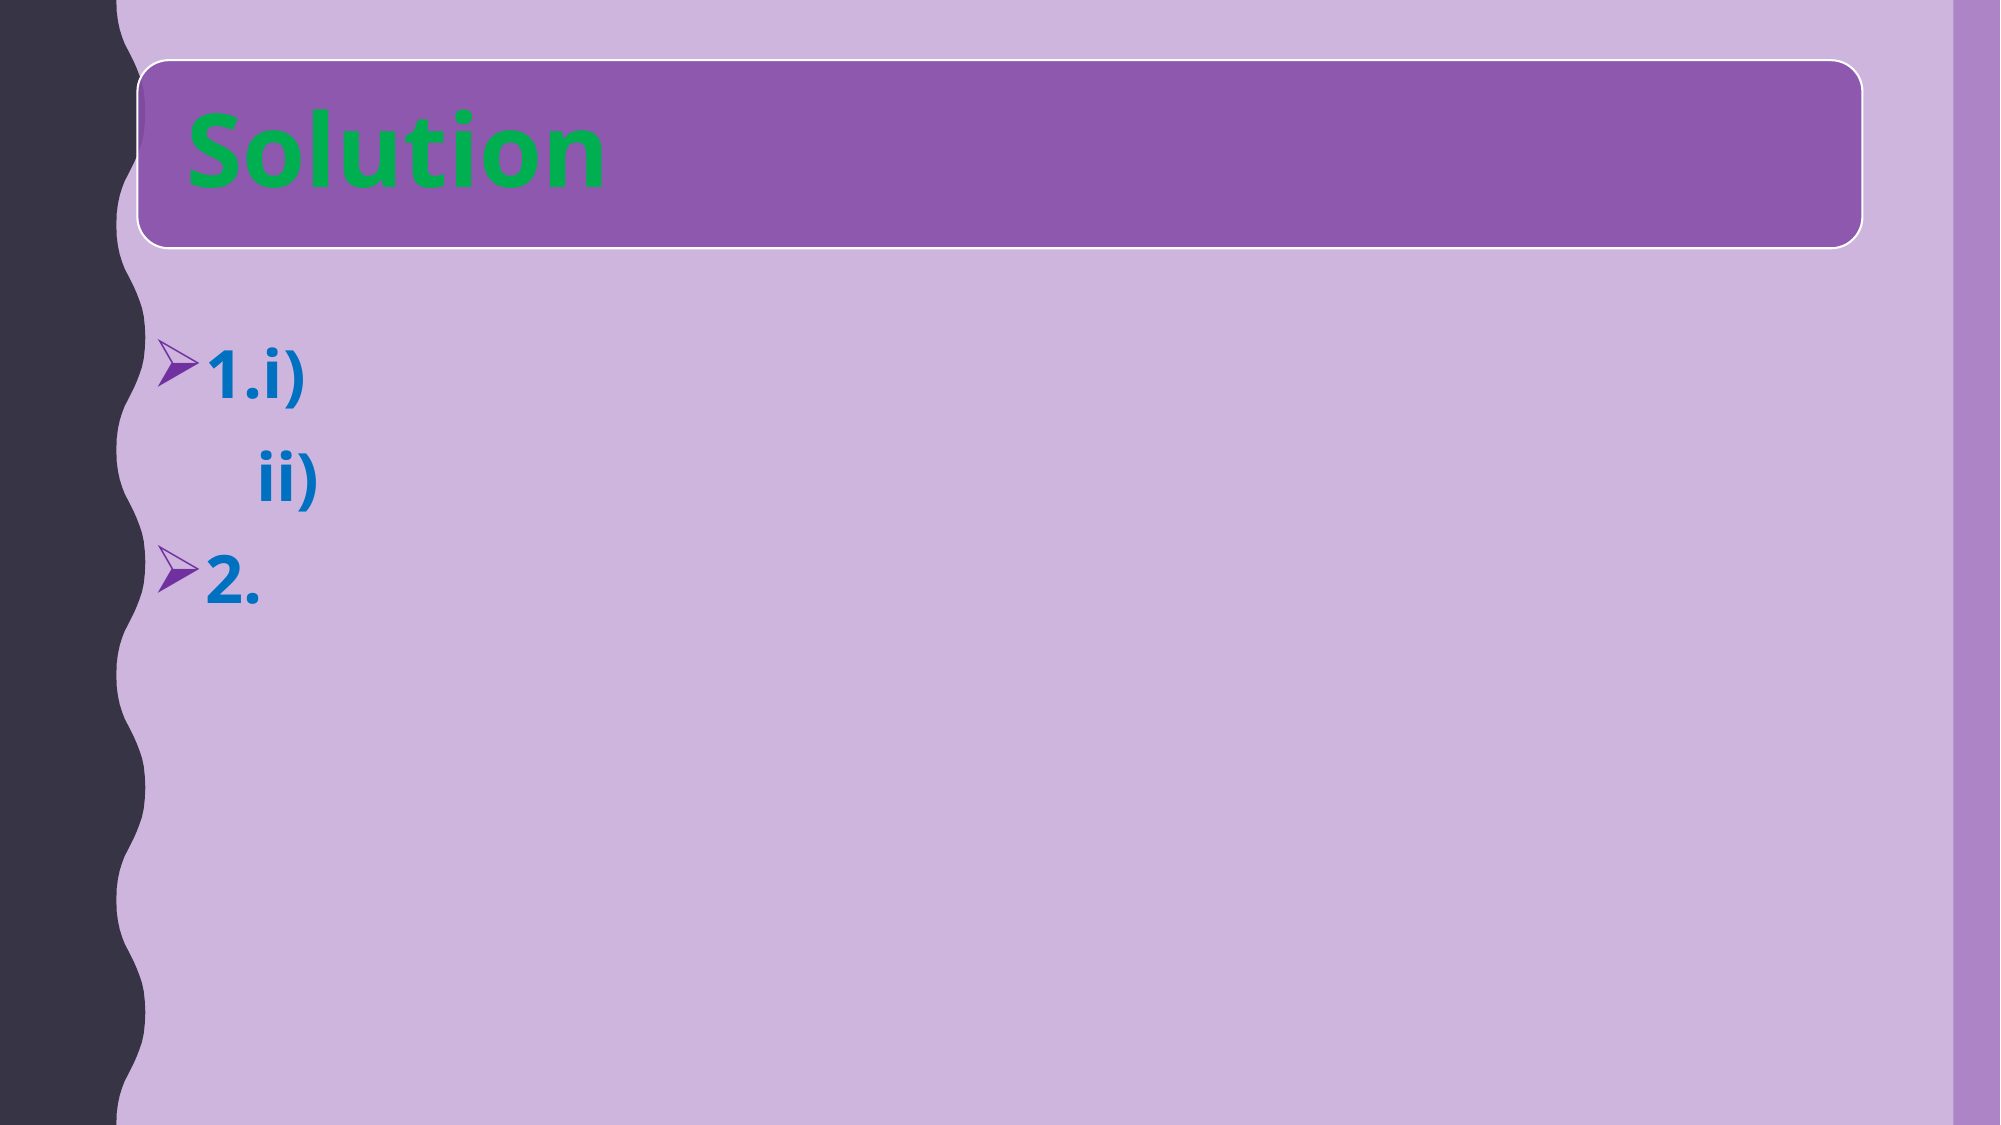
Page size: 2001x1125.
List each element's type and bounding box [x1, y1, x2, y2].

text_box [137, 60, 1862, 250]
